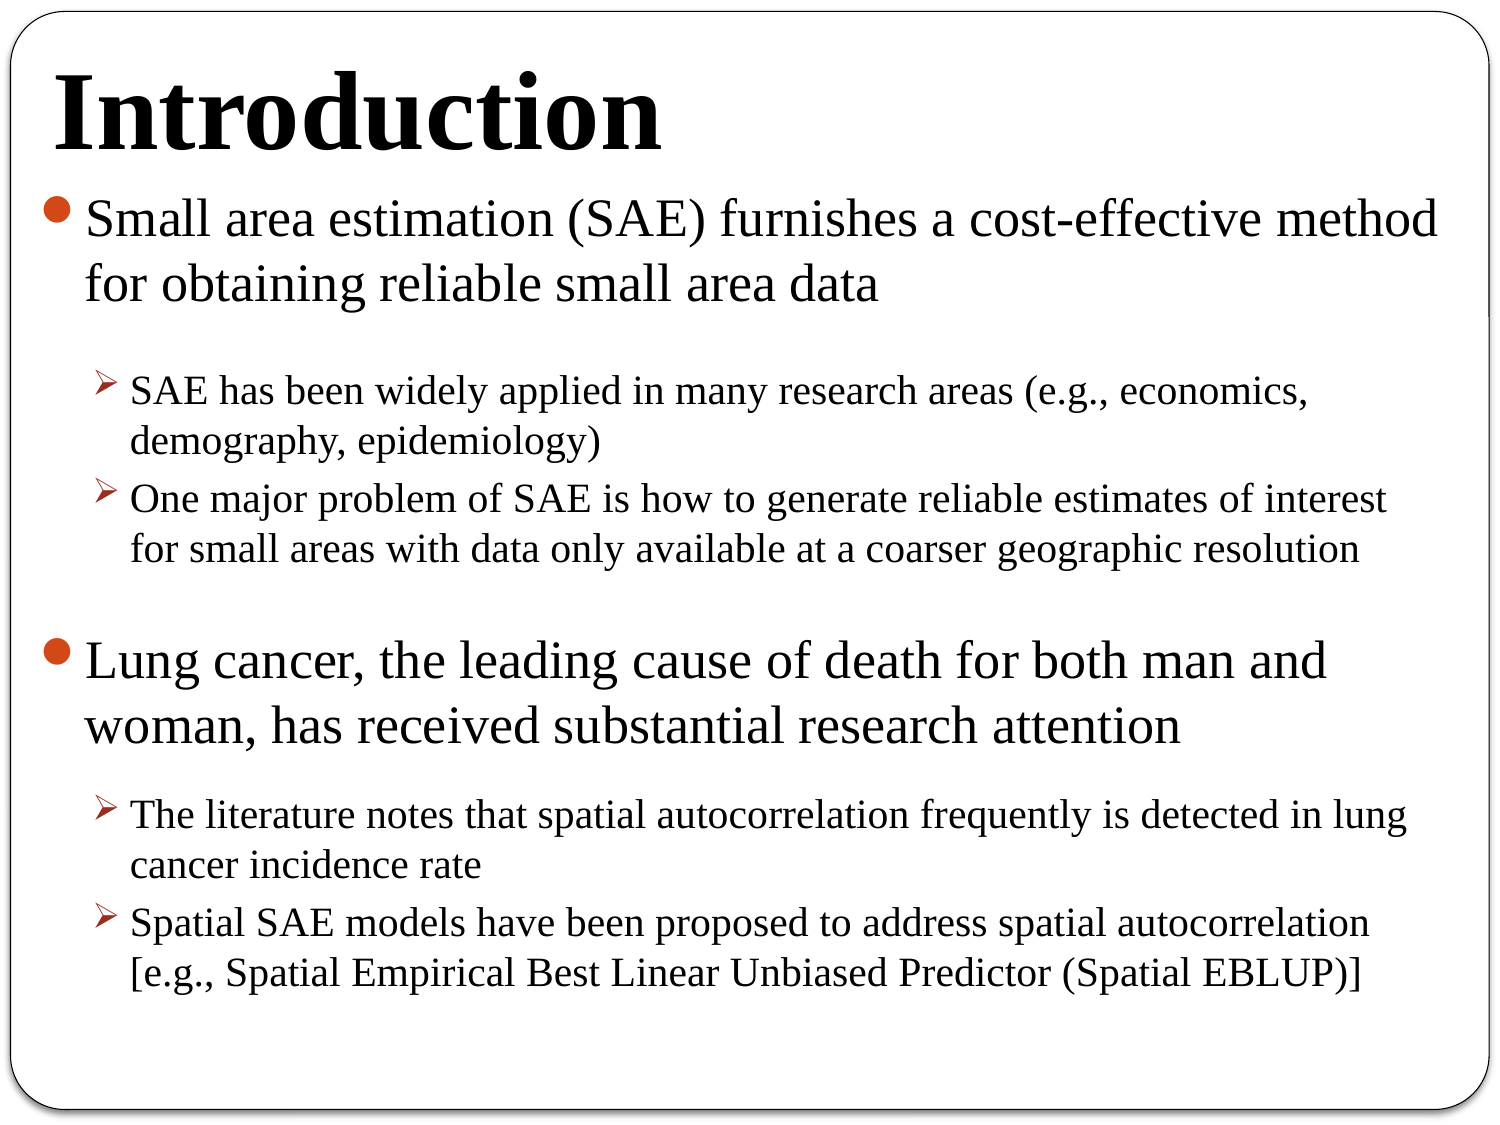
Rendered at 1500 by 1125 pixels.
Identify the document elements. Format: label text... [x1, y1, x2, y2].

title Introduction [37, 12, 1313, 174]
list Small area estimation (SAE) furnishes a cost-effective method for obtaining reliable small area data SAE has been widely applied in many research areas (e.g., economics, demography, epidemiology) One major problem of SAE is how to generate reliable estimates of interest for small areas with data only available at a coarser geographic resolution Lung cancer, the leading cause of death for both man and woman, has received substantial research attention The literature notes that spatial autocorrelation frequently is detected in lung cancer incidence rate Spatial SAE models have been proposed to address spatial autocorrelation [e.g., Spatial Empirical Best Linear Unbiased Predictor (Spatial EBLUP)] [24, 174, 1463, 1100]
